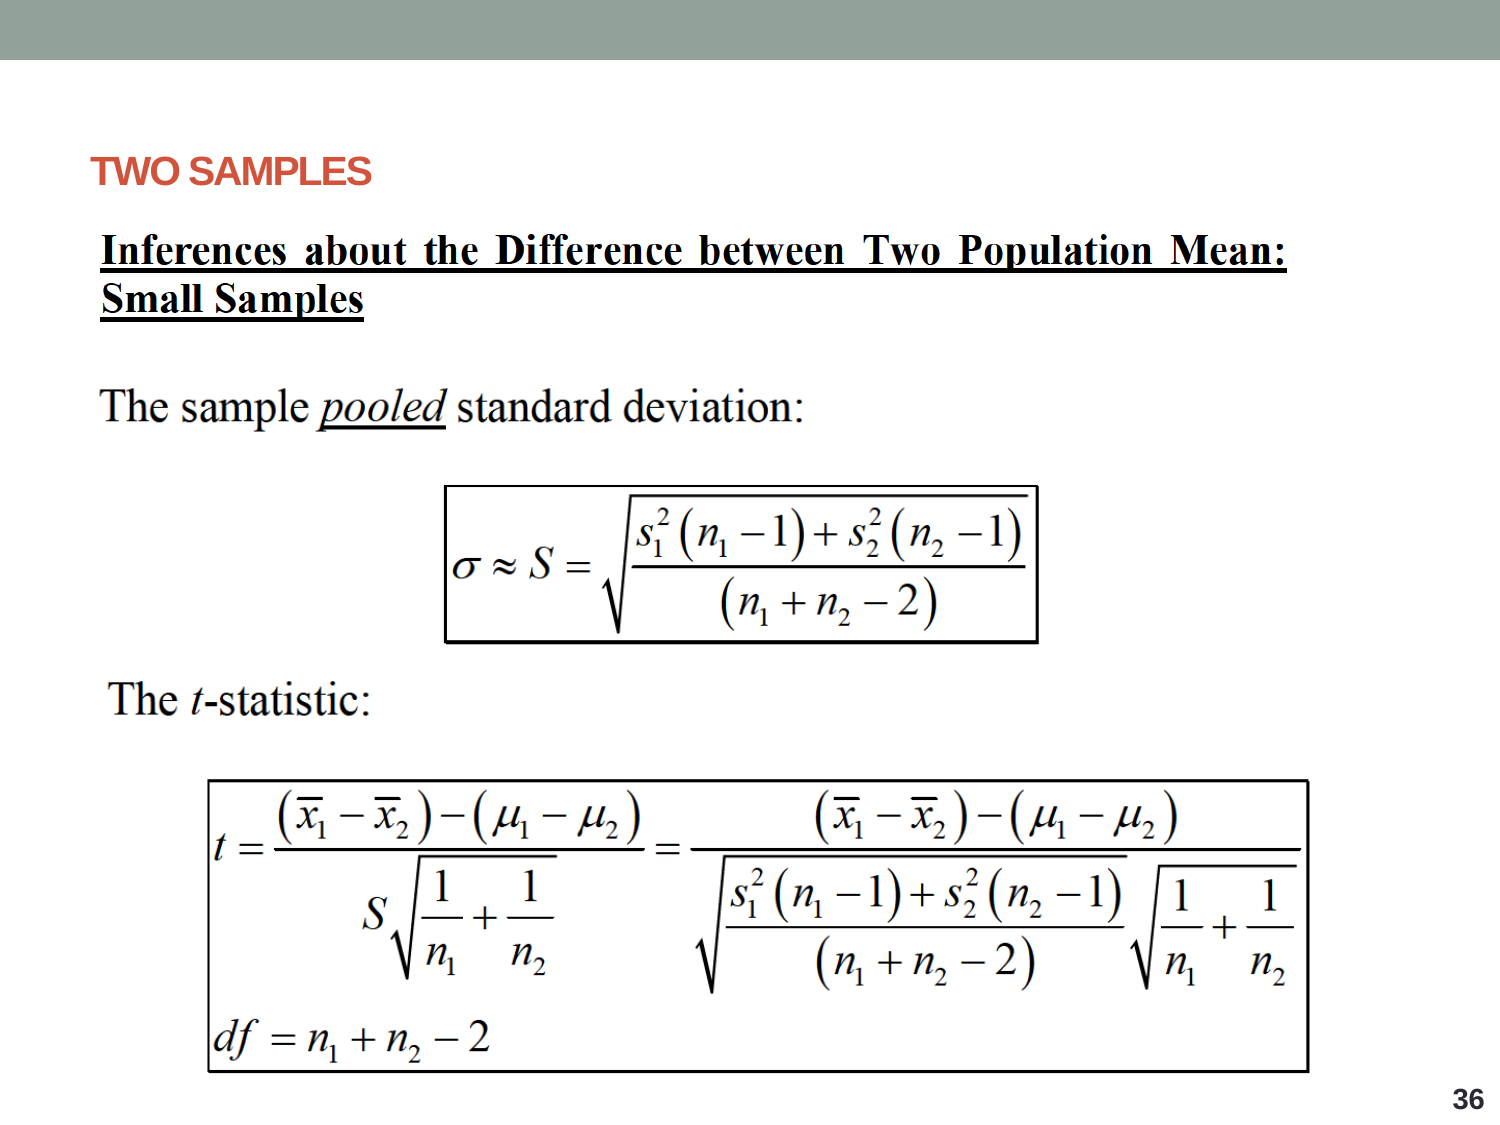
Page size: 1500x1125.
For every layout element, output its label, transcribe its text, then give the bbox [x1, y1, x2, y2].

title TWO SAMPLES [75, 87, 1425, 250]
picture [87, 374, 1088, 671]
slide_number 36 [1325, 1071, 1500, 1125]
picture [87, 224, 1313, 328]
picture [87, 675, 1351, 1095]
